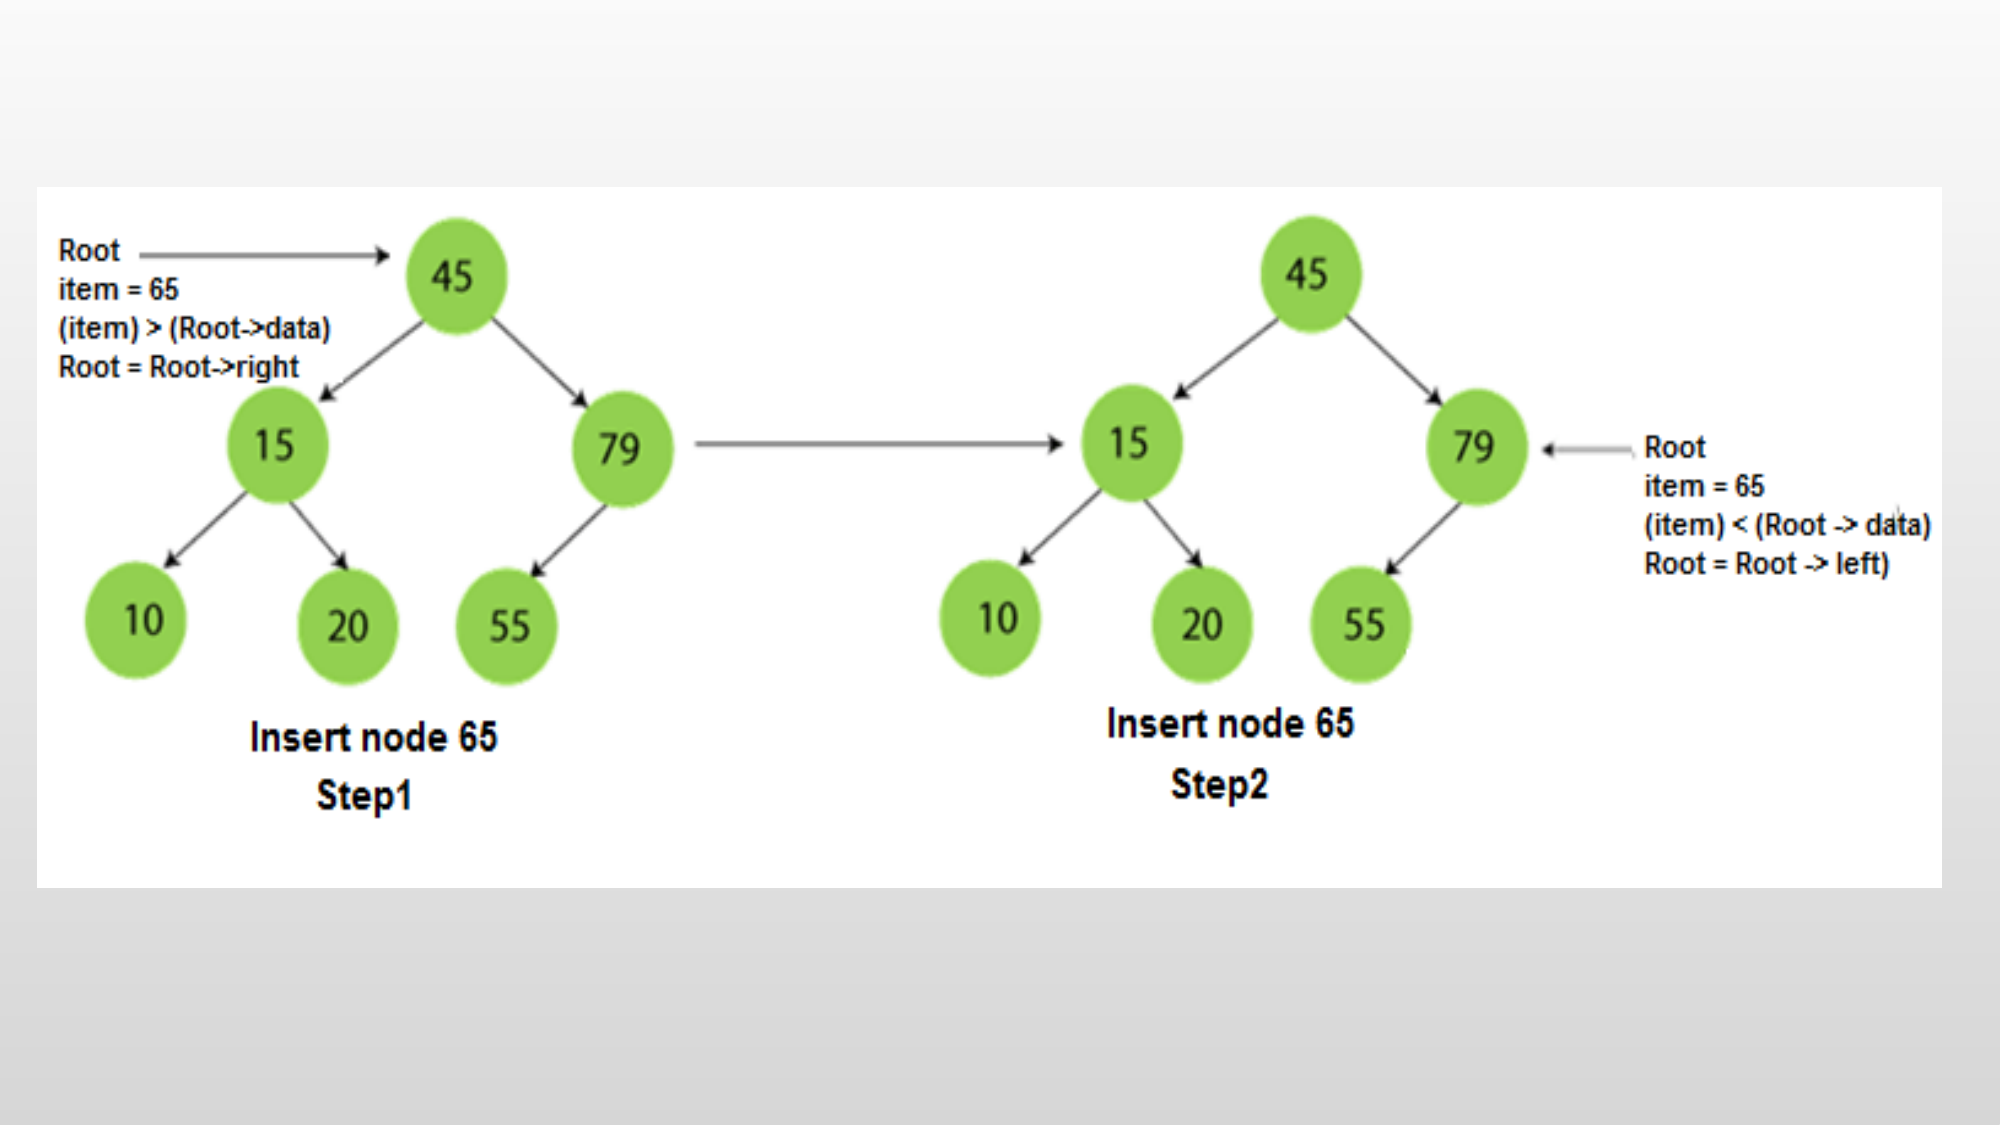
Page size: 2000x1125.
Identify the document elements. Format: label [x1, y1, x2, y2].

list [37, 187, 1942, 888]
